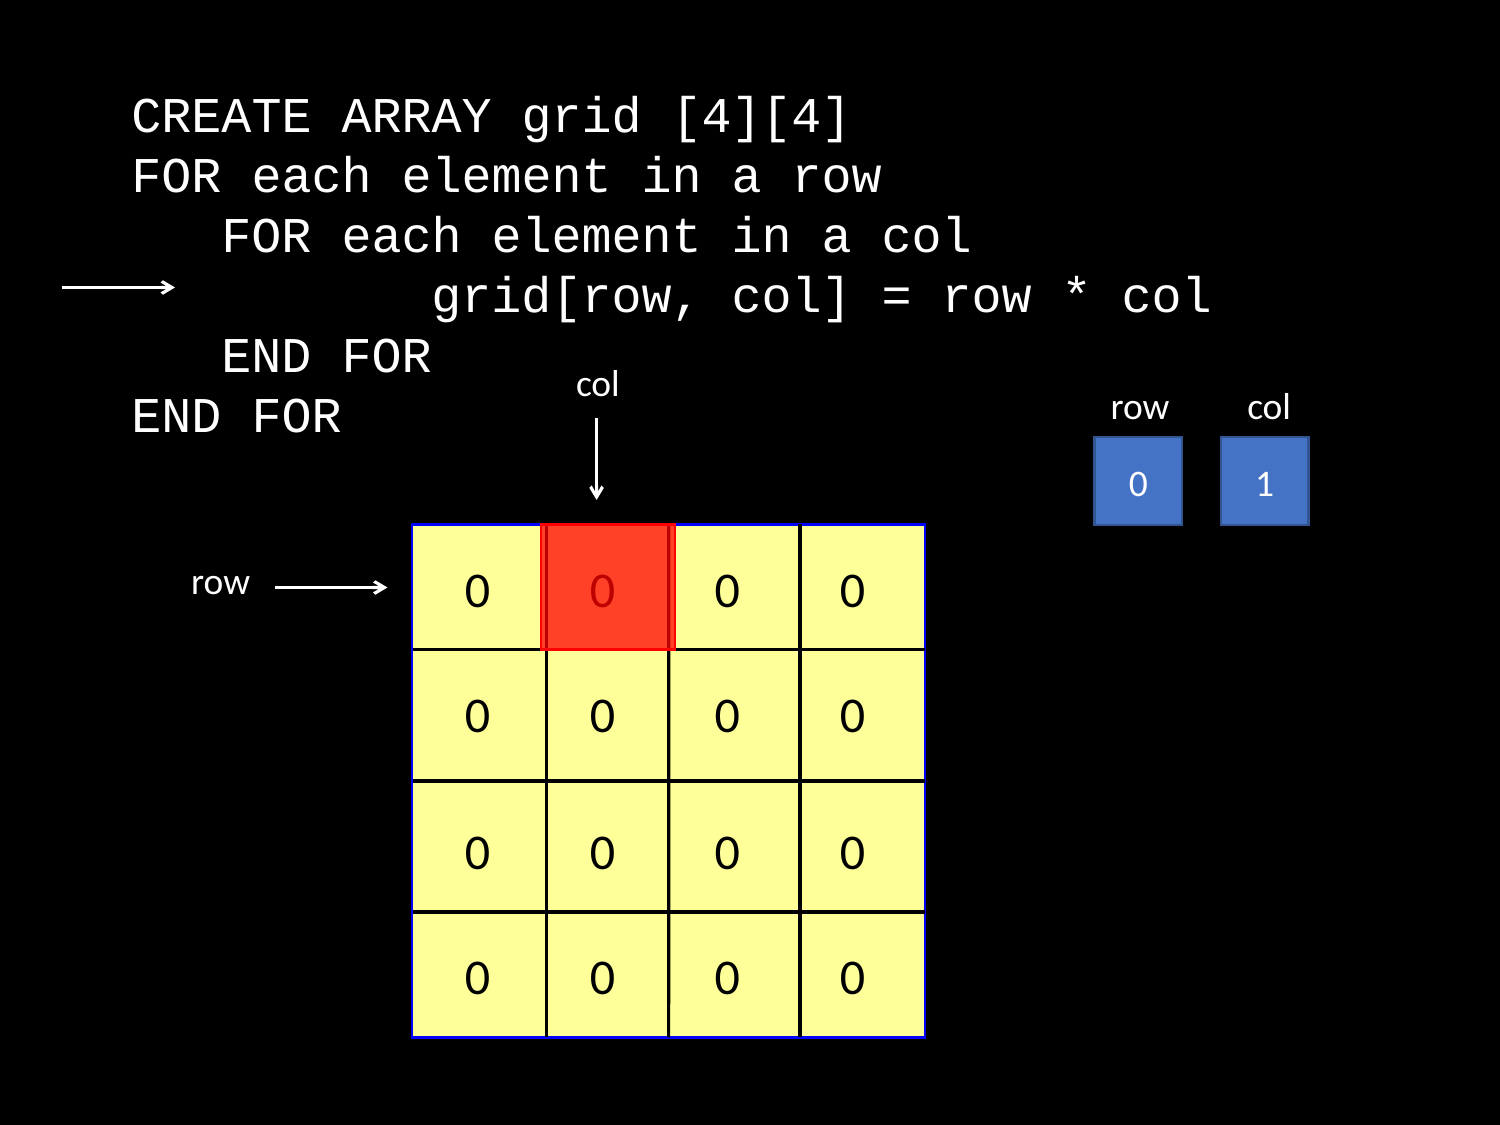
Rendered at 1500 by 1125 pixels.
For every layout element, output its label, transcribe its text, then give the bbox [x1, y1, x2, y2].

text_box [411, 523, 926, 1039]
text_box row [1095, 374, 1185, 435]
text_box [540, 523, 676, 649]
text_box 0 [824, 937, 913, 1013]
text_box 0 [699, 937, 788, 1013]
text_box 0 [824, 549, 913, 625]
text_box 0 [574, 937, 663, 1013]
text_box 0 [449, 674, 538, 750]
text_box 0 [824, 812, 913, 888]
text_box 0 [449, 811, 538, 887]
text_box 0 [824, 674, 913, 750]
text_box CREATE ARRAY grid [4][4] FOR each element in a row FOR each element in a col grid[row, col] = row * col END FOR END FOR [116, 74, 1227, 450]
text_box 0 [574, 674, 663, 750]
text_box col [561, 351, 635, 412]
text_box 0 [574, 812, 663, 888]
text_box 0 [449, 549, 538, 625]
text_box row [176, 549, 265, 610]
text_box 0 [699, 674, 788, 750]
text_box 0 [699, 549, 788, 625]
text_box 0 [699, 812, 788, 888]
text_box 0 [1093, 436, 1183, 526]
text_box 0 [449, 936, 538, 1012]
text_box 1 [1220, 436, 1310, 526]
text_box col [1232, 374, 1306, 435]
